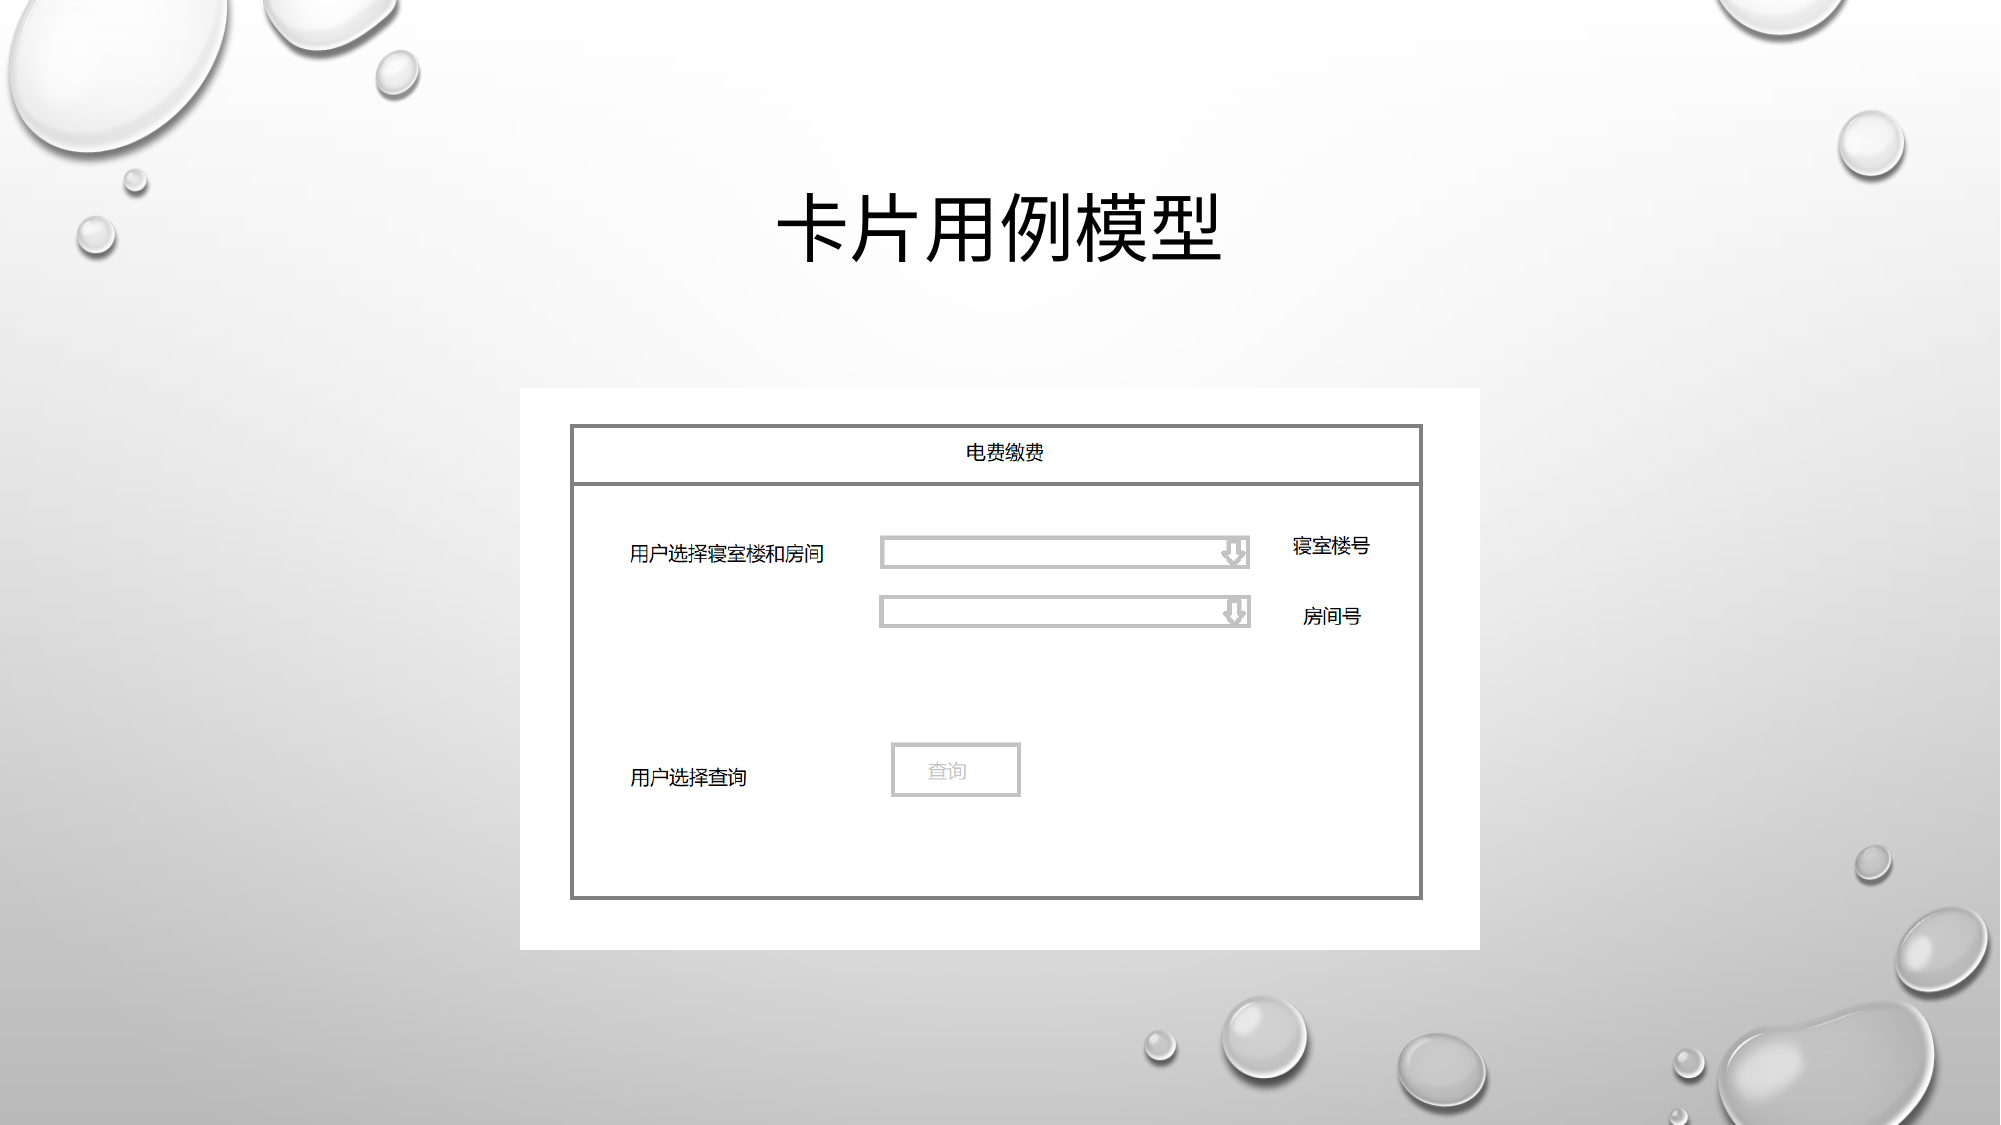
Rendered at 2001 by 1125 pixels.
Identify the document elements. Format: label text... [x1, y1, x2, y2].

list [520, 387, 1480, 951]
picture [0, 0, 2000, 1125]
title 卡片用例模型 [149, 101, 1851, 364]
